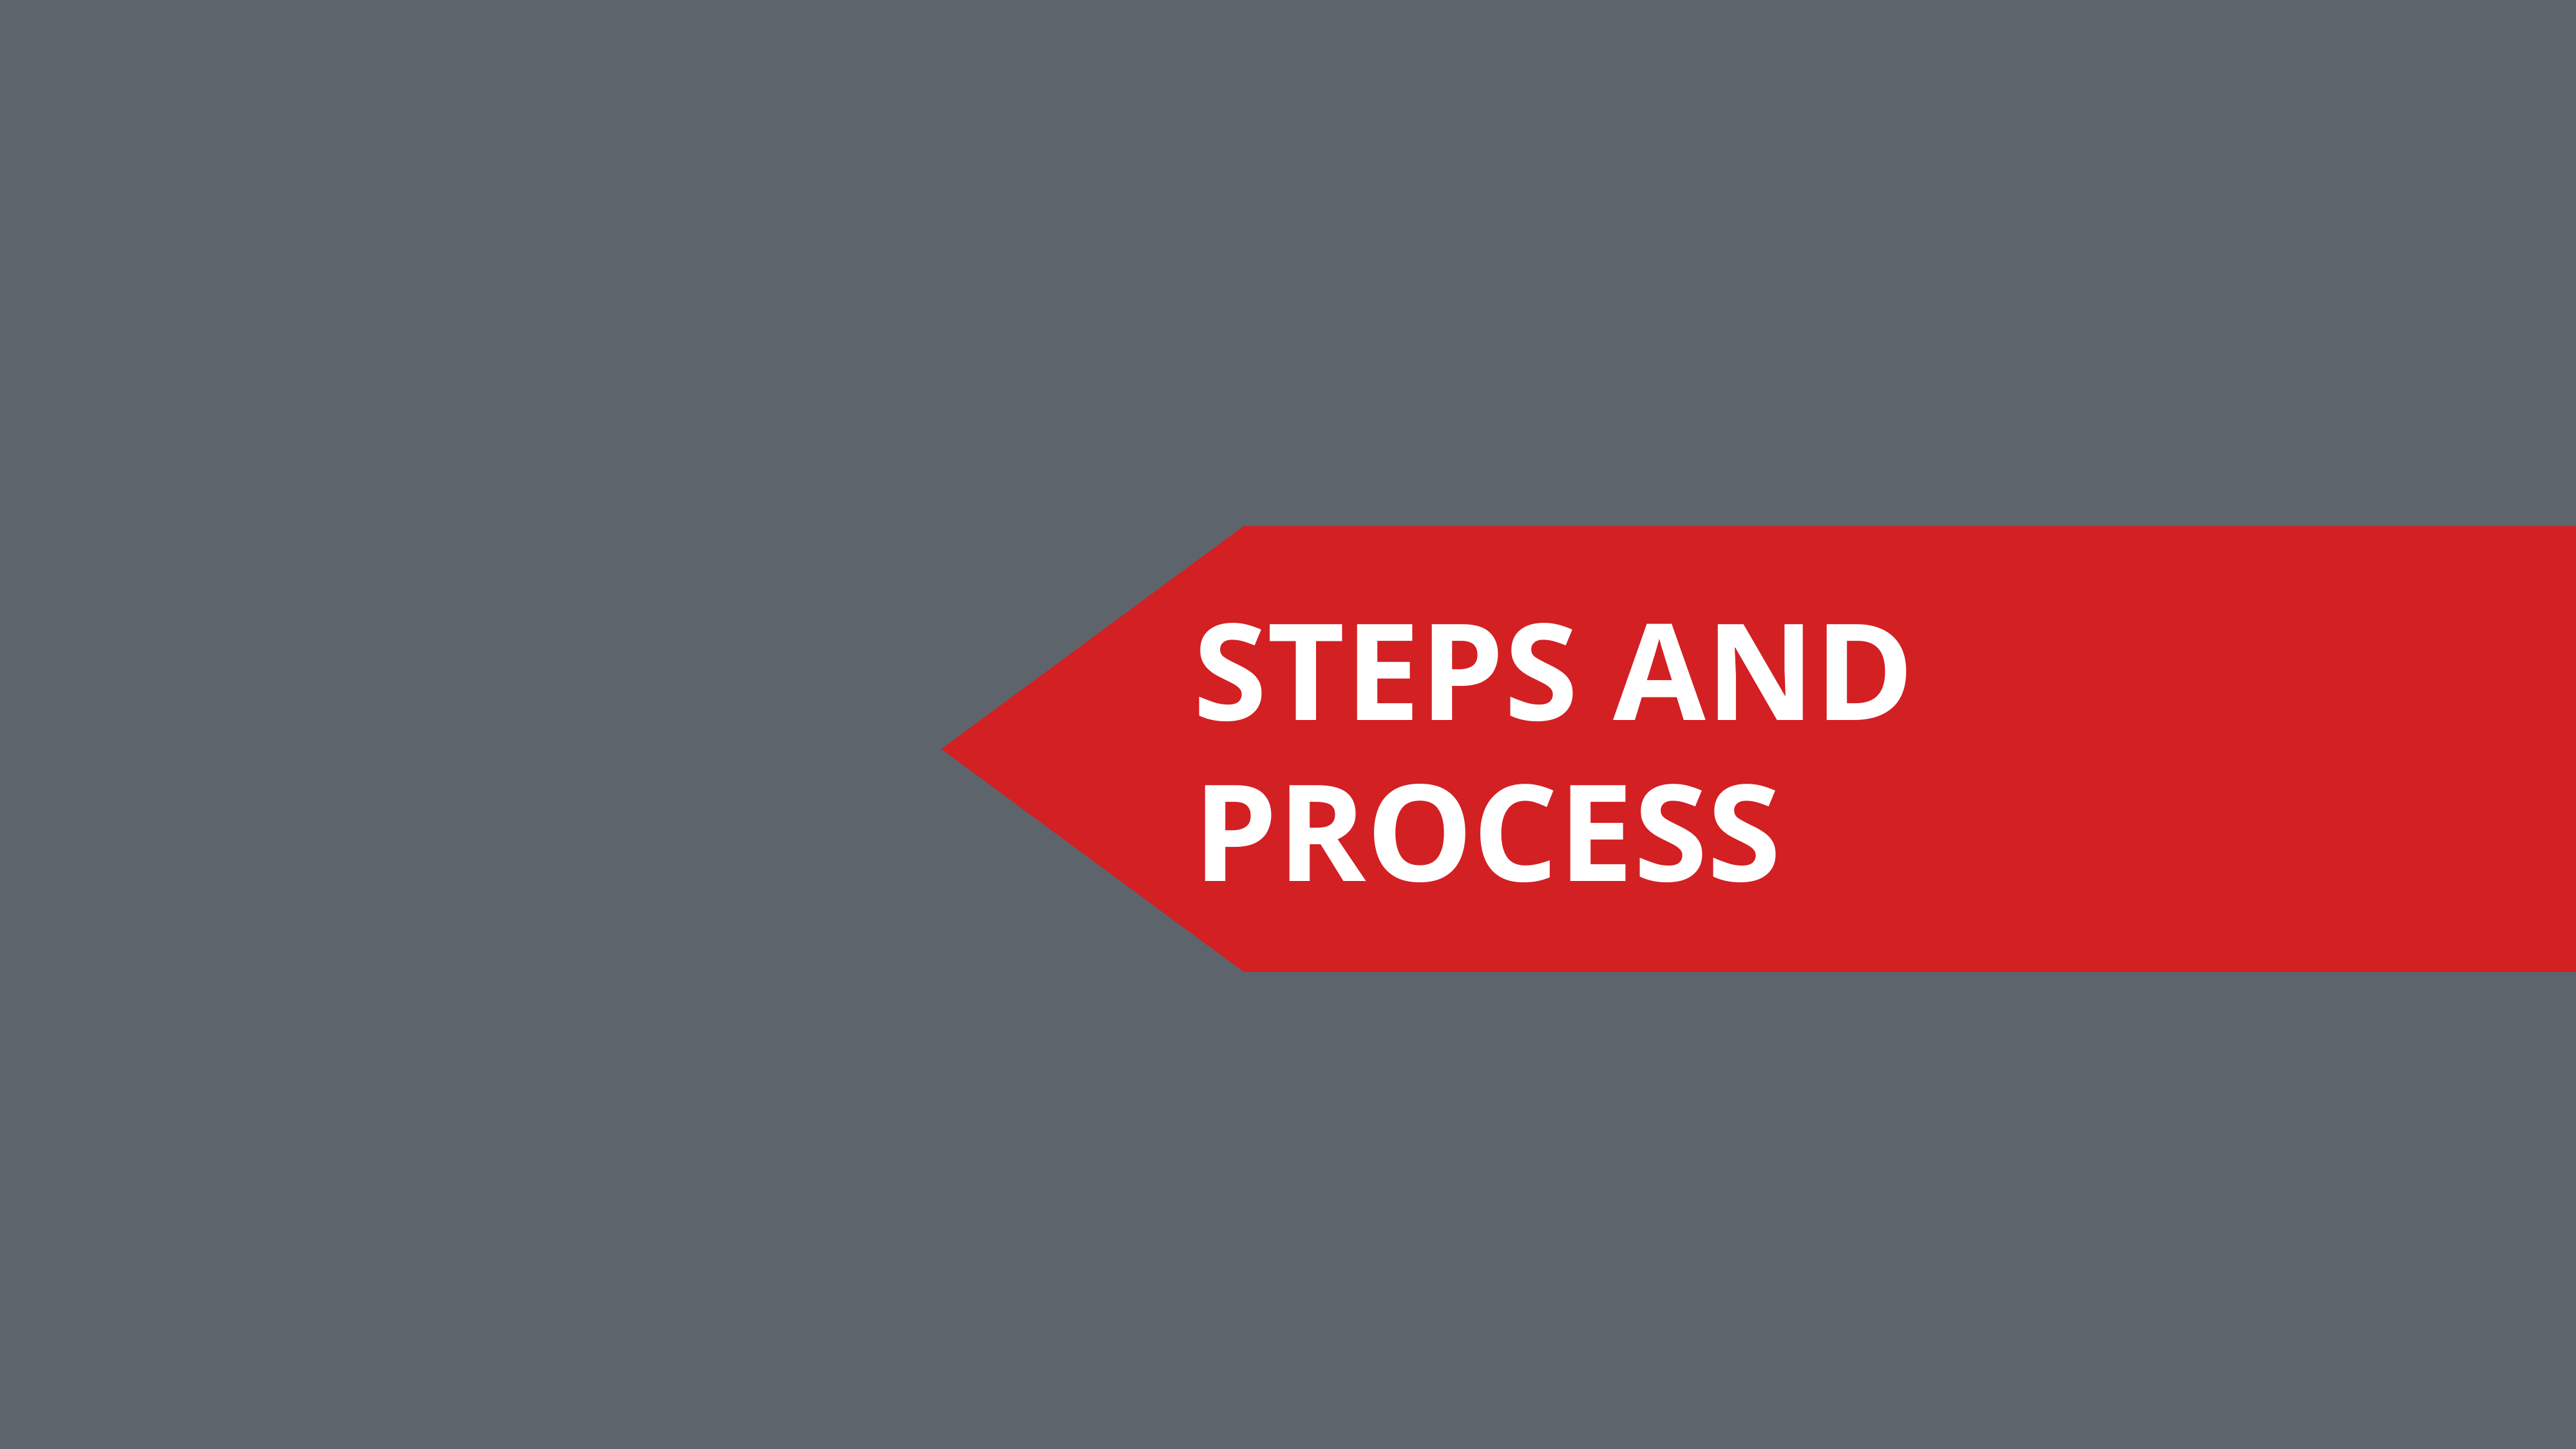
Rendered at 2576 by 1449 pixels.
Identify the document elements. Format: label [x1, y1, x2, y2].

text_box [1112, 581, 2539, 917]
picture [0, 0, 2576, 1449]
